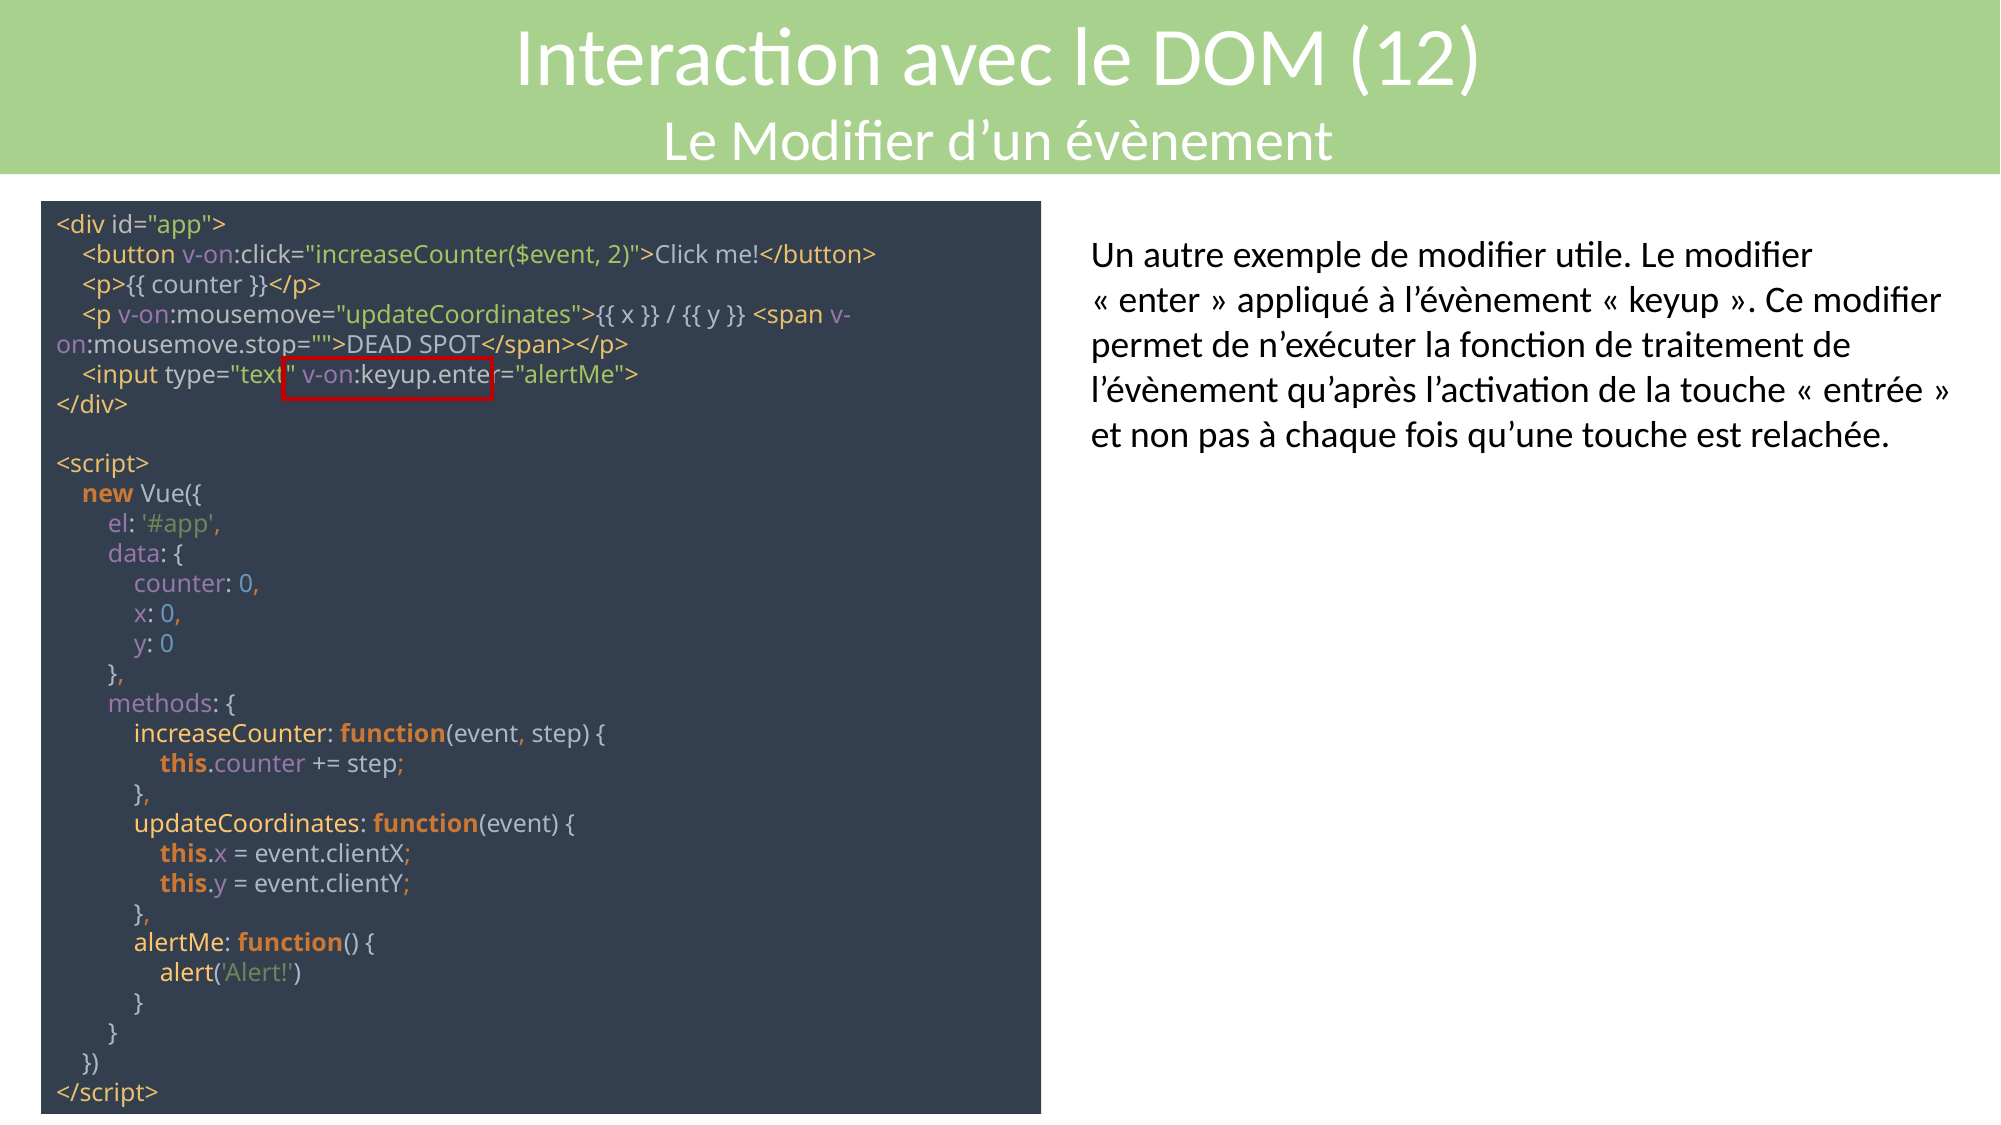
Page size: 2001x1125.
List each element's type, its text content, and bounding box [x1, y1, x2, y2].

text_box Interaction avec le DOM (12) Le Modifier d’un évènement [0, 0, 2000, 175]
text_box Un autre exemple de modifier utile. Le modifier « enter » appliqué à l’évènement « keyup ». Ce modifier permet de n’exécuter la fonction de traitement de l’évènement qu’après l’activation de la touche « entrée » et non pas à chaque fois qu’une touche est relachée. [1075, 222, 1969, 463]
text_box [283, 357, 493, 400]
text_box <div id="app"> <button v-on:click="increaseCounter($event, 2)">Click me!</button> <p>{{ counter }}</p> <p v-on:mousemove="updateCoordinates">{{ x }} / {{ y }} <span v-on:mousemove.stop="">DEAD SPOT</span></p> <input type="text" v-on:keyup.enter="alertMe"> </div> <script> new Vue({ el: '#app', data: { counter: 0, x: 0, y: 0 }, methods: { increaseCounter: function(event, step) { this.counter += step; }, updateCoordinates: function(event) { this.x = event.clientX; this.y = event.clientY; }, alertMe: function() { alert('Alert!') } } }) </script> [41, 201, 1042, 1114]
